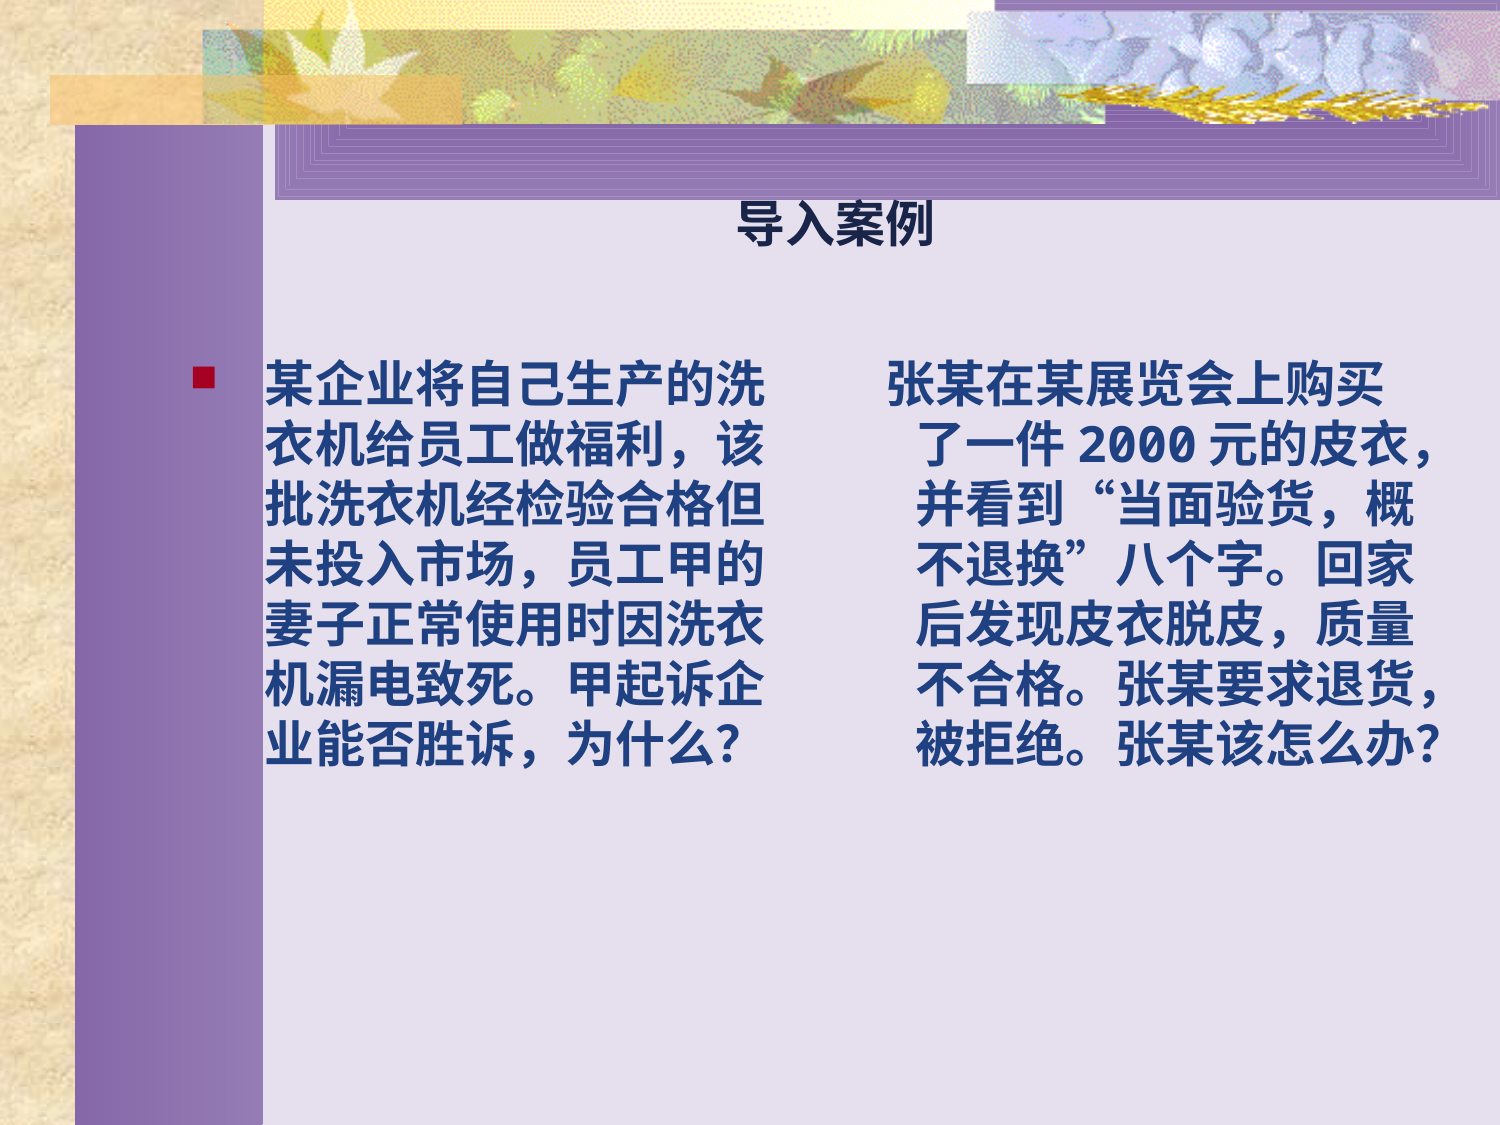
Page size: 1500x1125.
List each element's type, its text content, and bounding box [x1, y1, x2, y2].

list 某企业将自己生产的洗衣机给员工做福利，该批洗衣机经检验合格但未投入市场，员工甲的妻子正常使用时因洗衣机漏电致死。甲起诉企业能否胜诉，为什么？ [174, 344, 801, 1020]
list 张某在某展览会上购买了一件2000元的皮衣，并看到“当面验货，概不退换”八个字。回家后发现皮衣脱皮，质量不合格。张某要求退货，被拒绝。张某该怎么办？ [824, 344, 1451, 1020]
picture [0, 0, 1500, 1125]
title 导入案例 [174, 184, 1451, 268]
